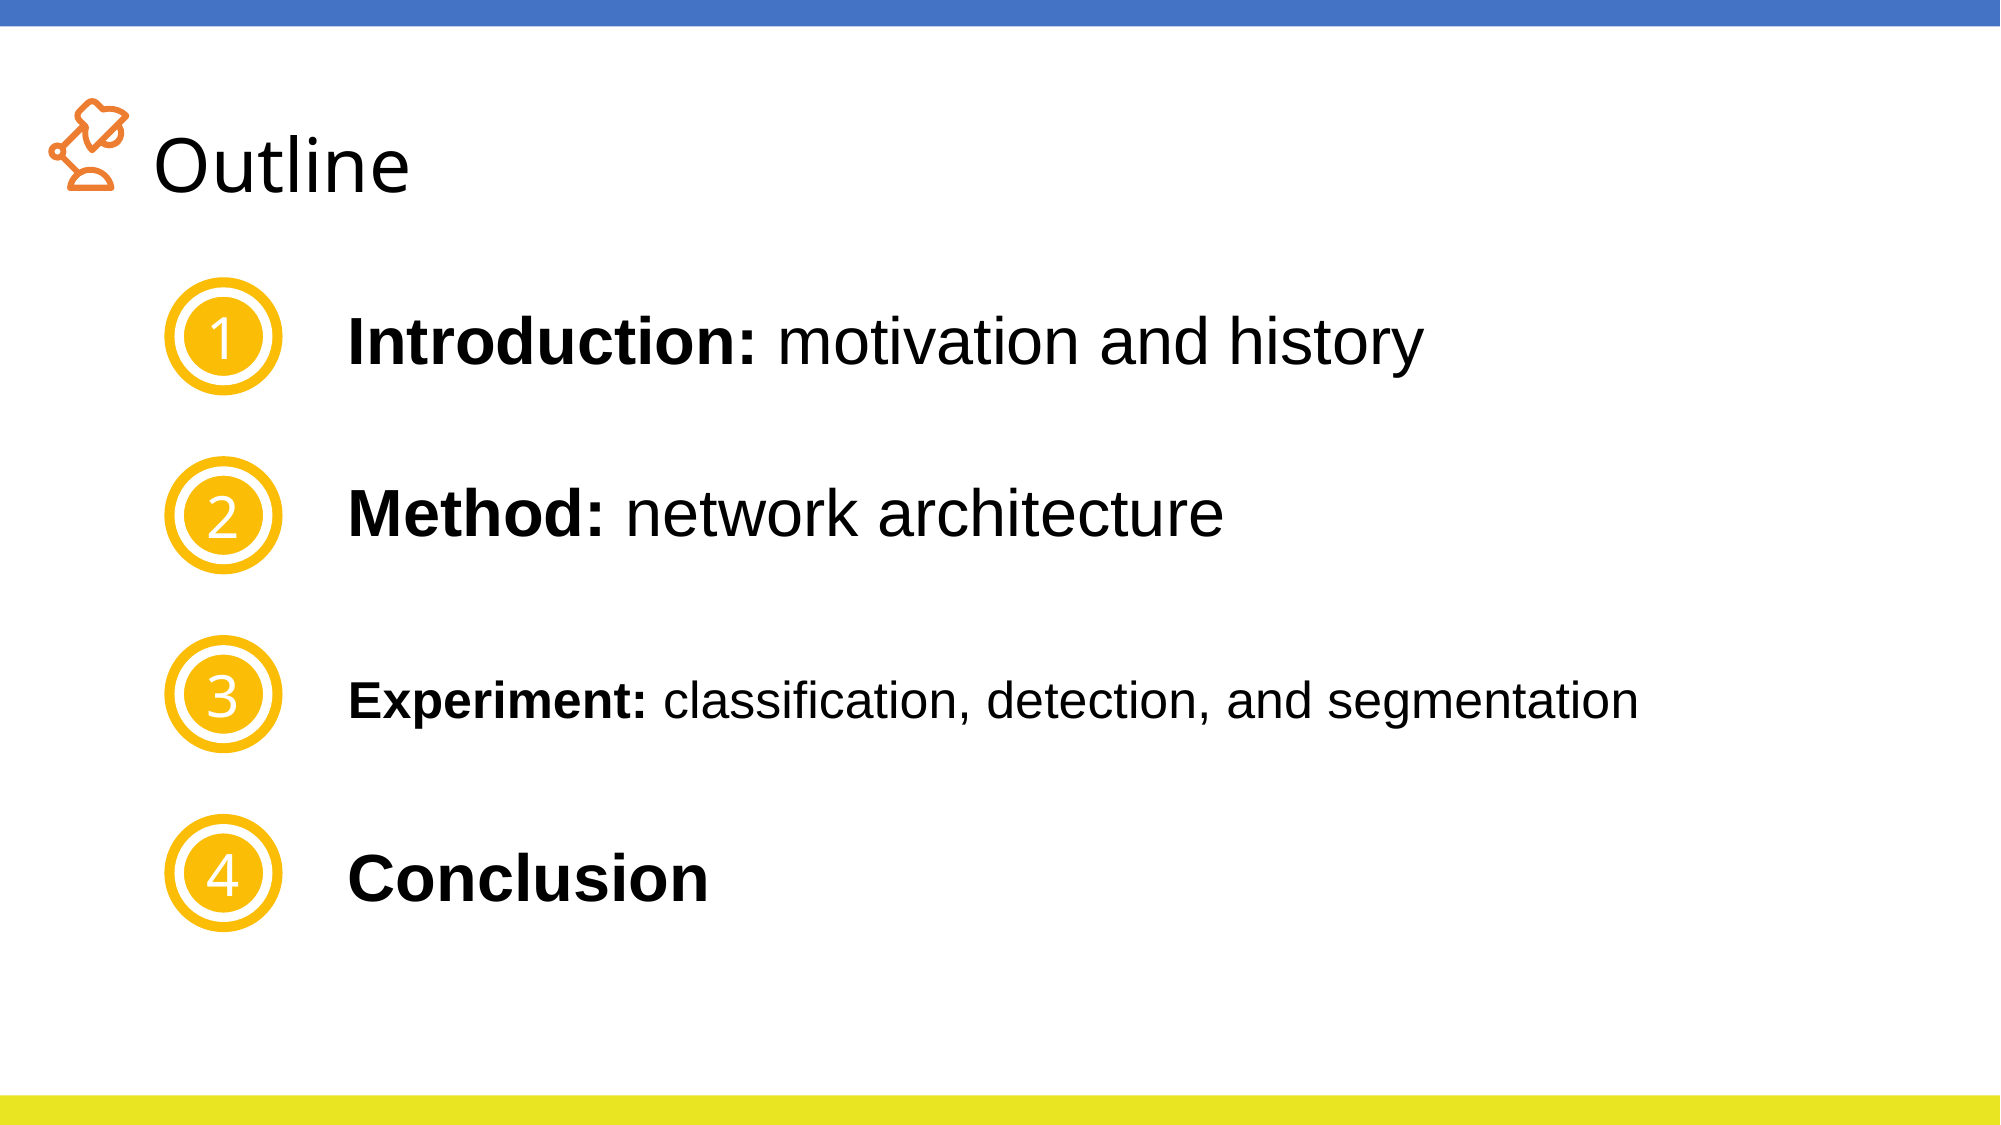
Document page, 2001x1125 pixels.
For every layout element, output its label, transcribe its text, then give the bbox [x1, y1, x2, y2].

text_box [0, 1094, 2000, 1125]
title Outline [137, 59, 1863, 278]
text_box Conclusion [332, 827, 727, 931]
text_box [164, 813, 283, 933]
text_box [0, 0, 2000, 27]
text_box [164, 635, 283, 754]
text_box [164, 277, 283, 396]
text_box Experiment: classification, detection, and segmentation [332, 649, 1969, 753]
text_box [164, 456, 283, 575]
text_box Introduction: motivation and history [332, 290, 1488, 395]
text_box [48, 98, 130, 191]
text_box Method: network architecture [332, 463, 1454, 567]
